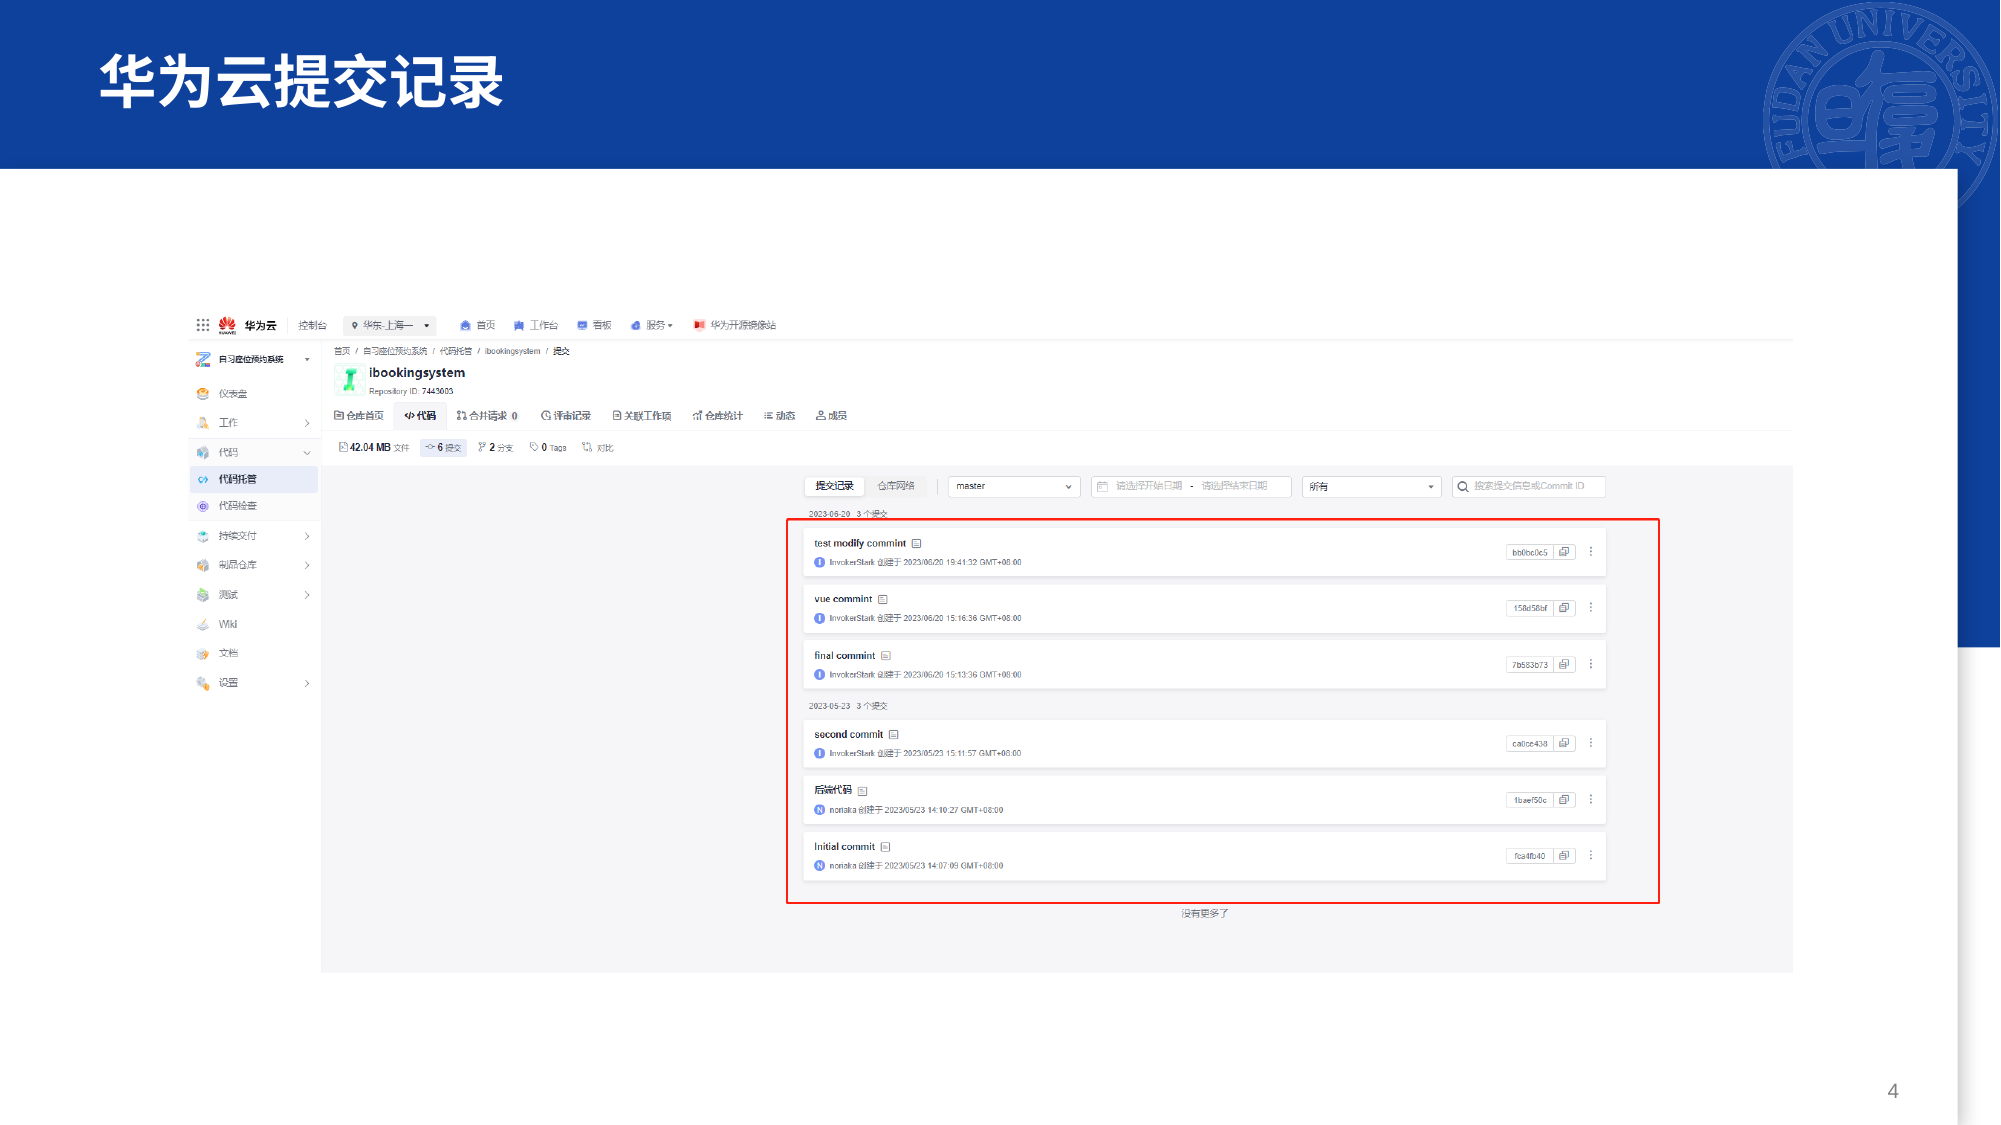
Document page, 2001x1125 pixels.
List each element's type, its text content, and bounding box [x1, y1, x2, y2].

picture [1914, 2, 1998, 237]
title 华为云提交记录 [83, 0, 1914, 169]
slide_number 4 [1727, 1073, 1914, 1107]
picture [187, 312, 1793, 973]
